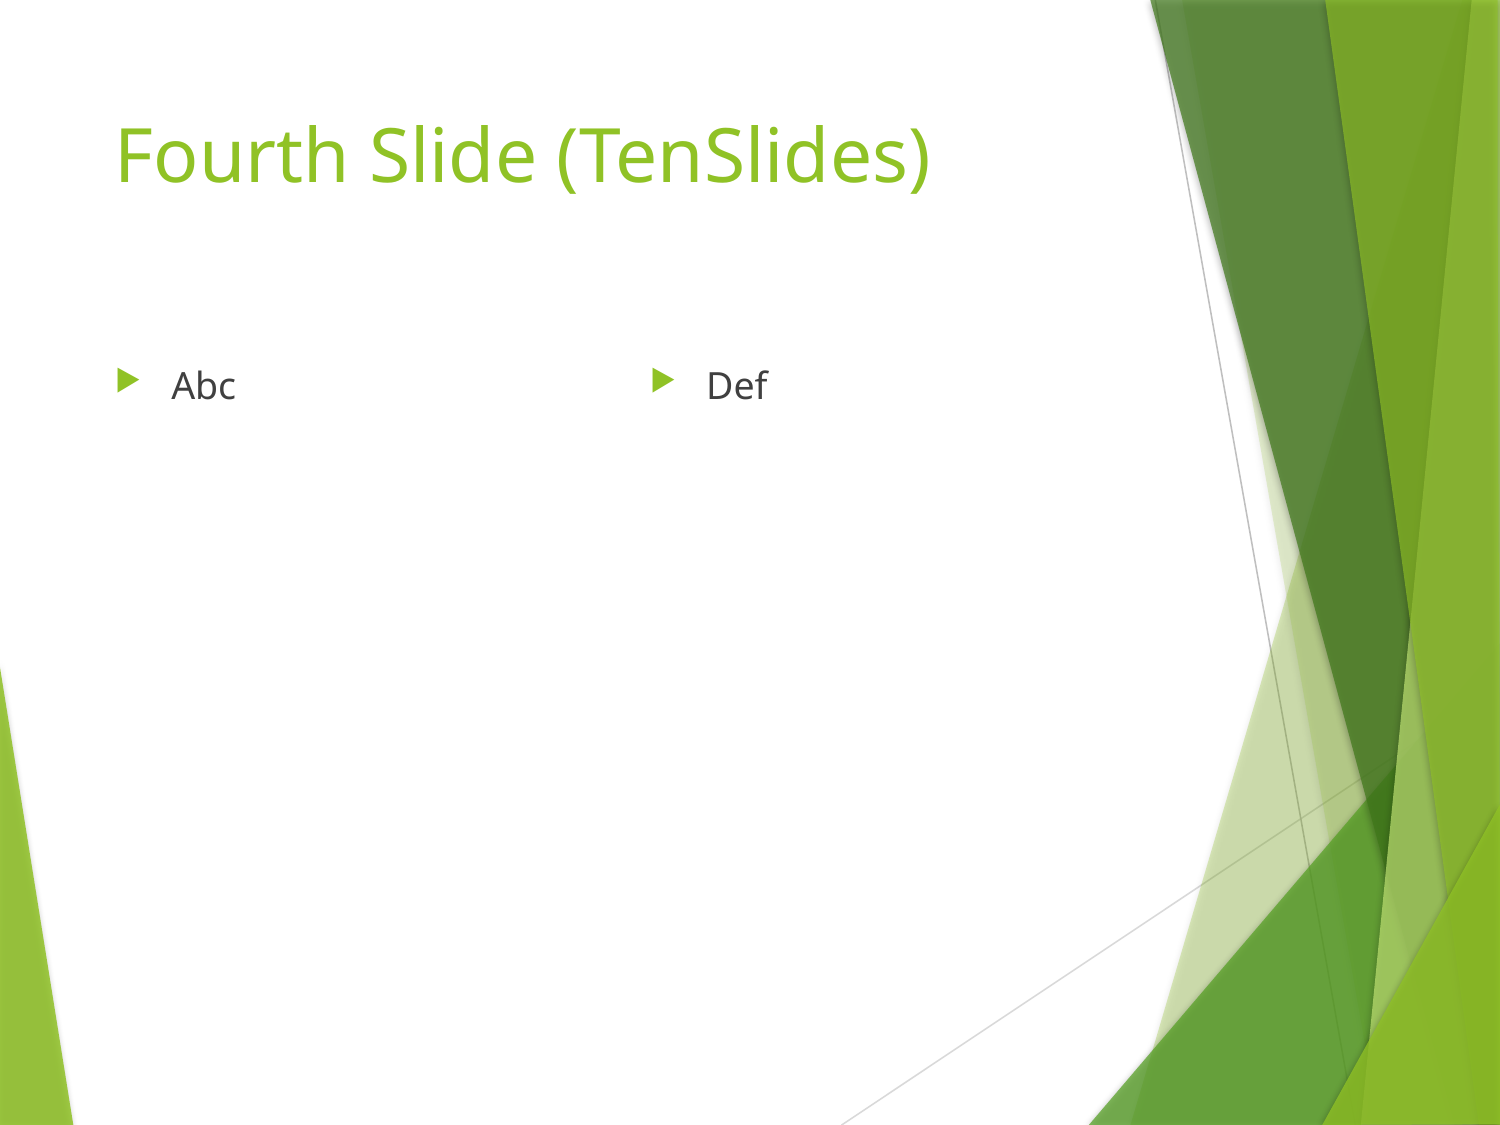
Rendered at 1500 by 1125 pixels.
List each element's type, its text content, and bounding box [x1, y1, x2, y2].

list Def [634, 354, 1142, 992]
title Fourth Slide (TenSlides) [99, 99, 1142, 317]
list Abc [99, 354, 607, 992]
